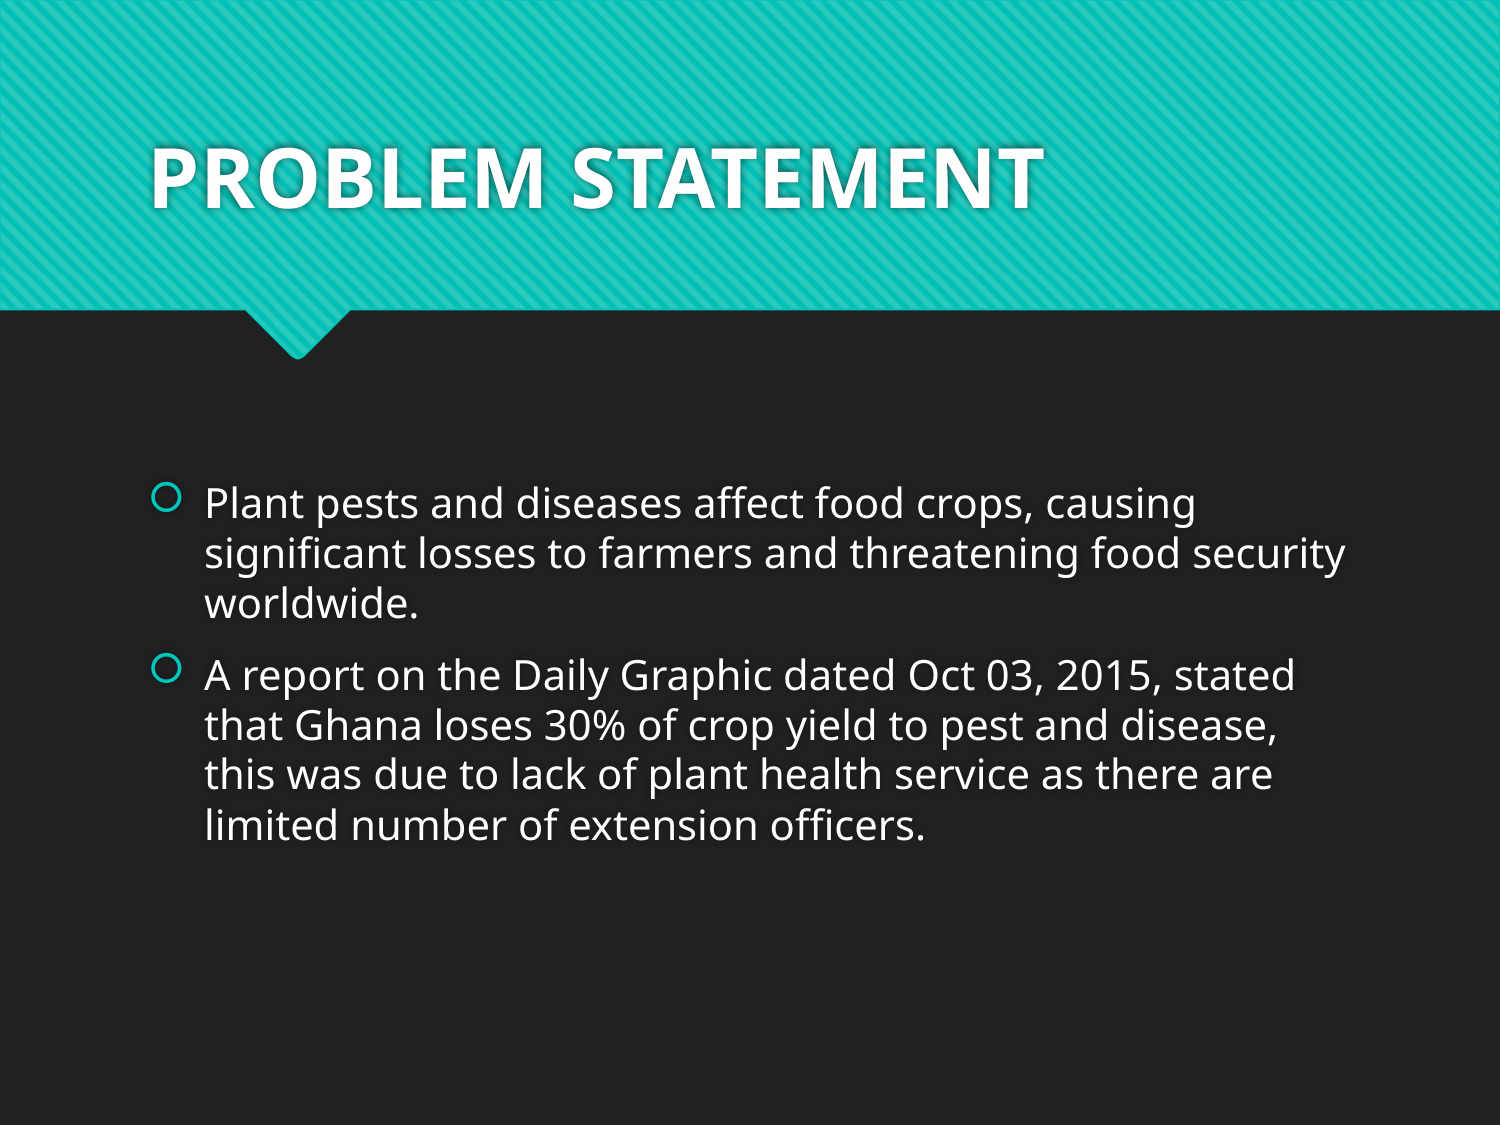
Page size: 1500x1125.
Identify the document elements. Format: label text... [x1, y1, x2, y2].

list Plant pests and diseases affect food crops, causing significant losses to farmers and threatening food security worldwide. A report on the Daily Graphic dated Oct 03, 2015, stated that Ghana loses 30% of crop yield to pest and disease, this was due to lack of plant health service as there are limited number of extension officers. [132, 364, 1368, 962]
title PROBLEM STATEMENT [132, 73, 1368, 233]
